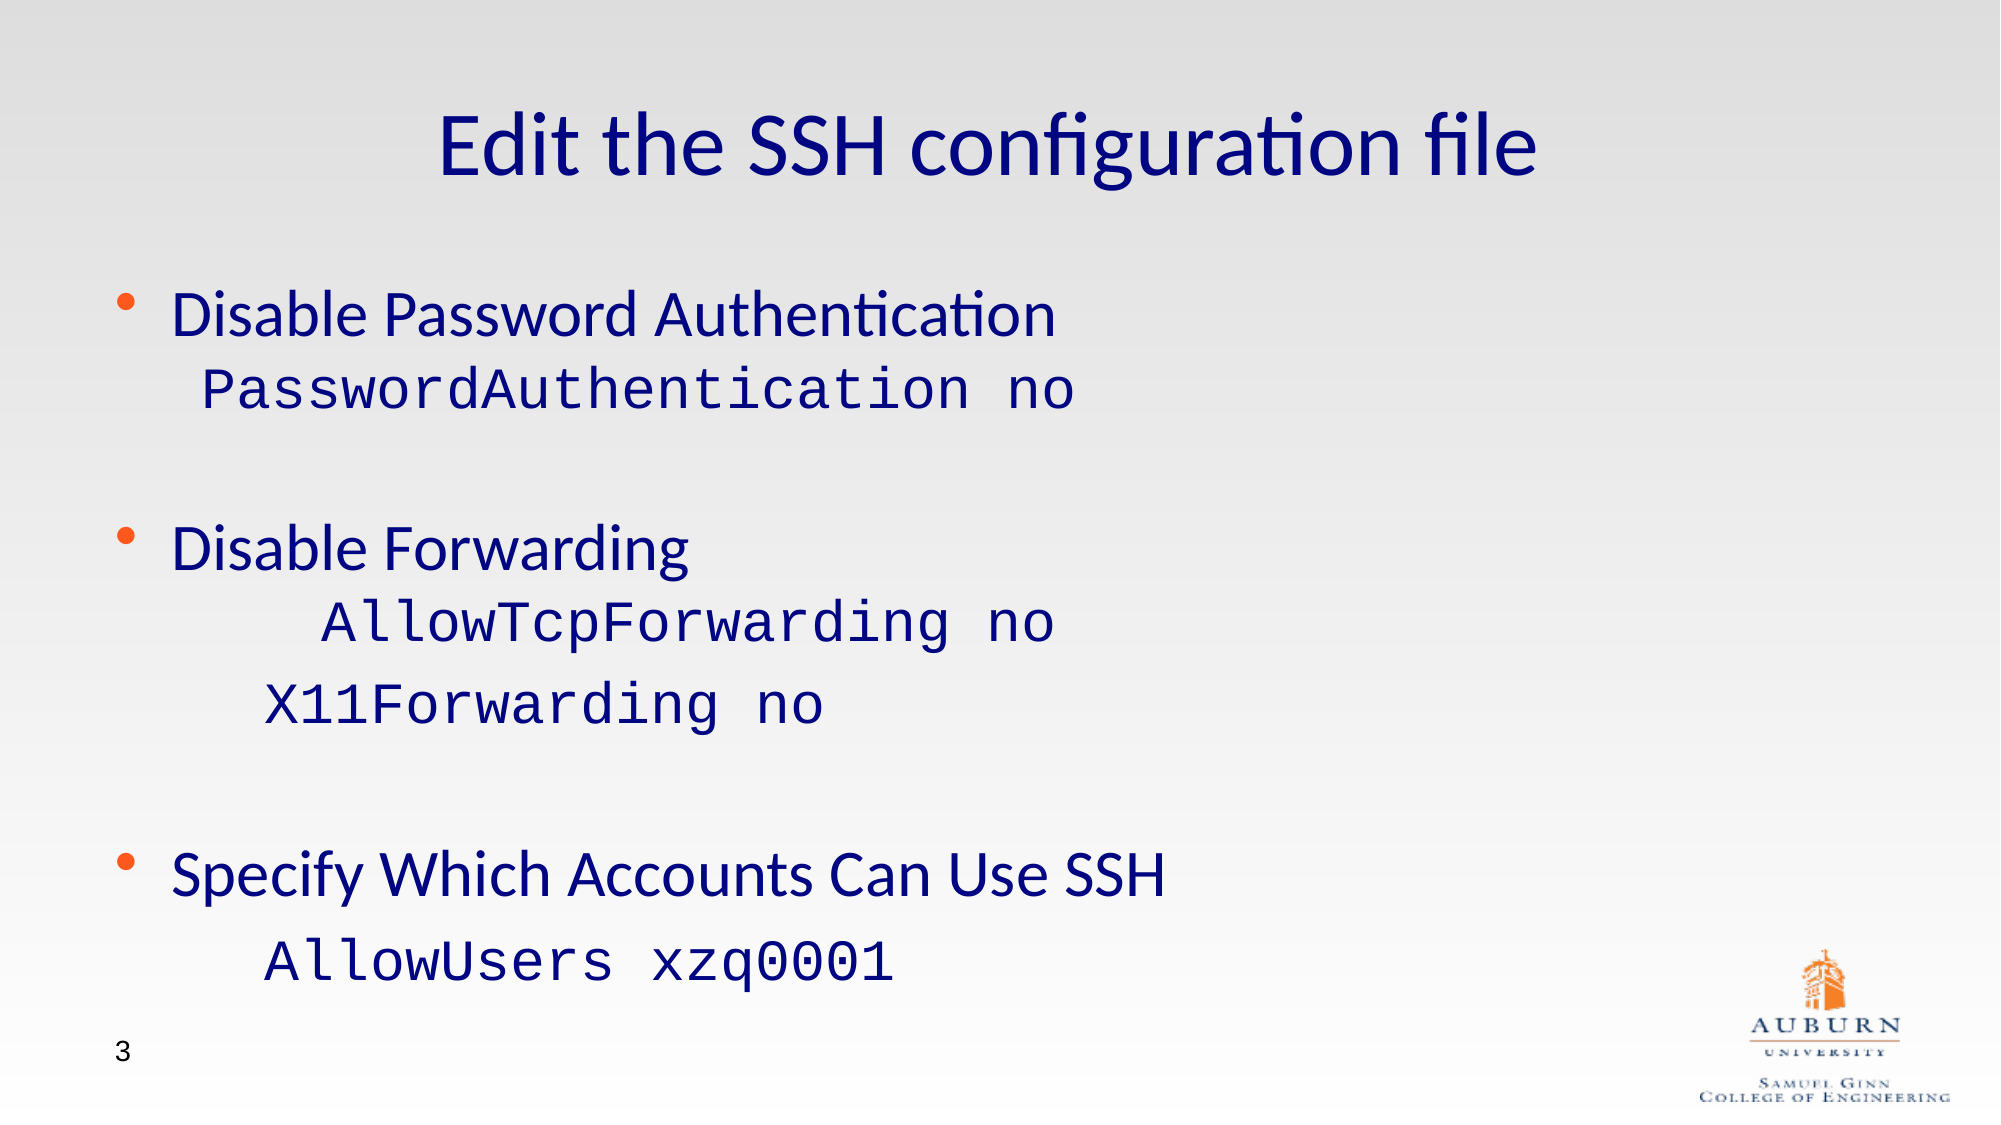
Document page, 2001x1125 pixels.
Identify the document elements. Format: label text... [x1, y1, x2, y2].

title Edit the SSH configuration file [99, 45, 1900, 233]
slide_number 3 [99, 1024, 567, 1103]
picture [1700, 949, 1950, 1102]
list Disable Password Authentication PasswordAuthentication no Disable Forwarding AllowTcpForwarding no X11Forwarding no Specify Which Accounts Can Use SSH AllowUsers xzq0001 [99, 262, 1900, 1005]
